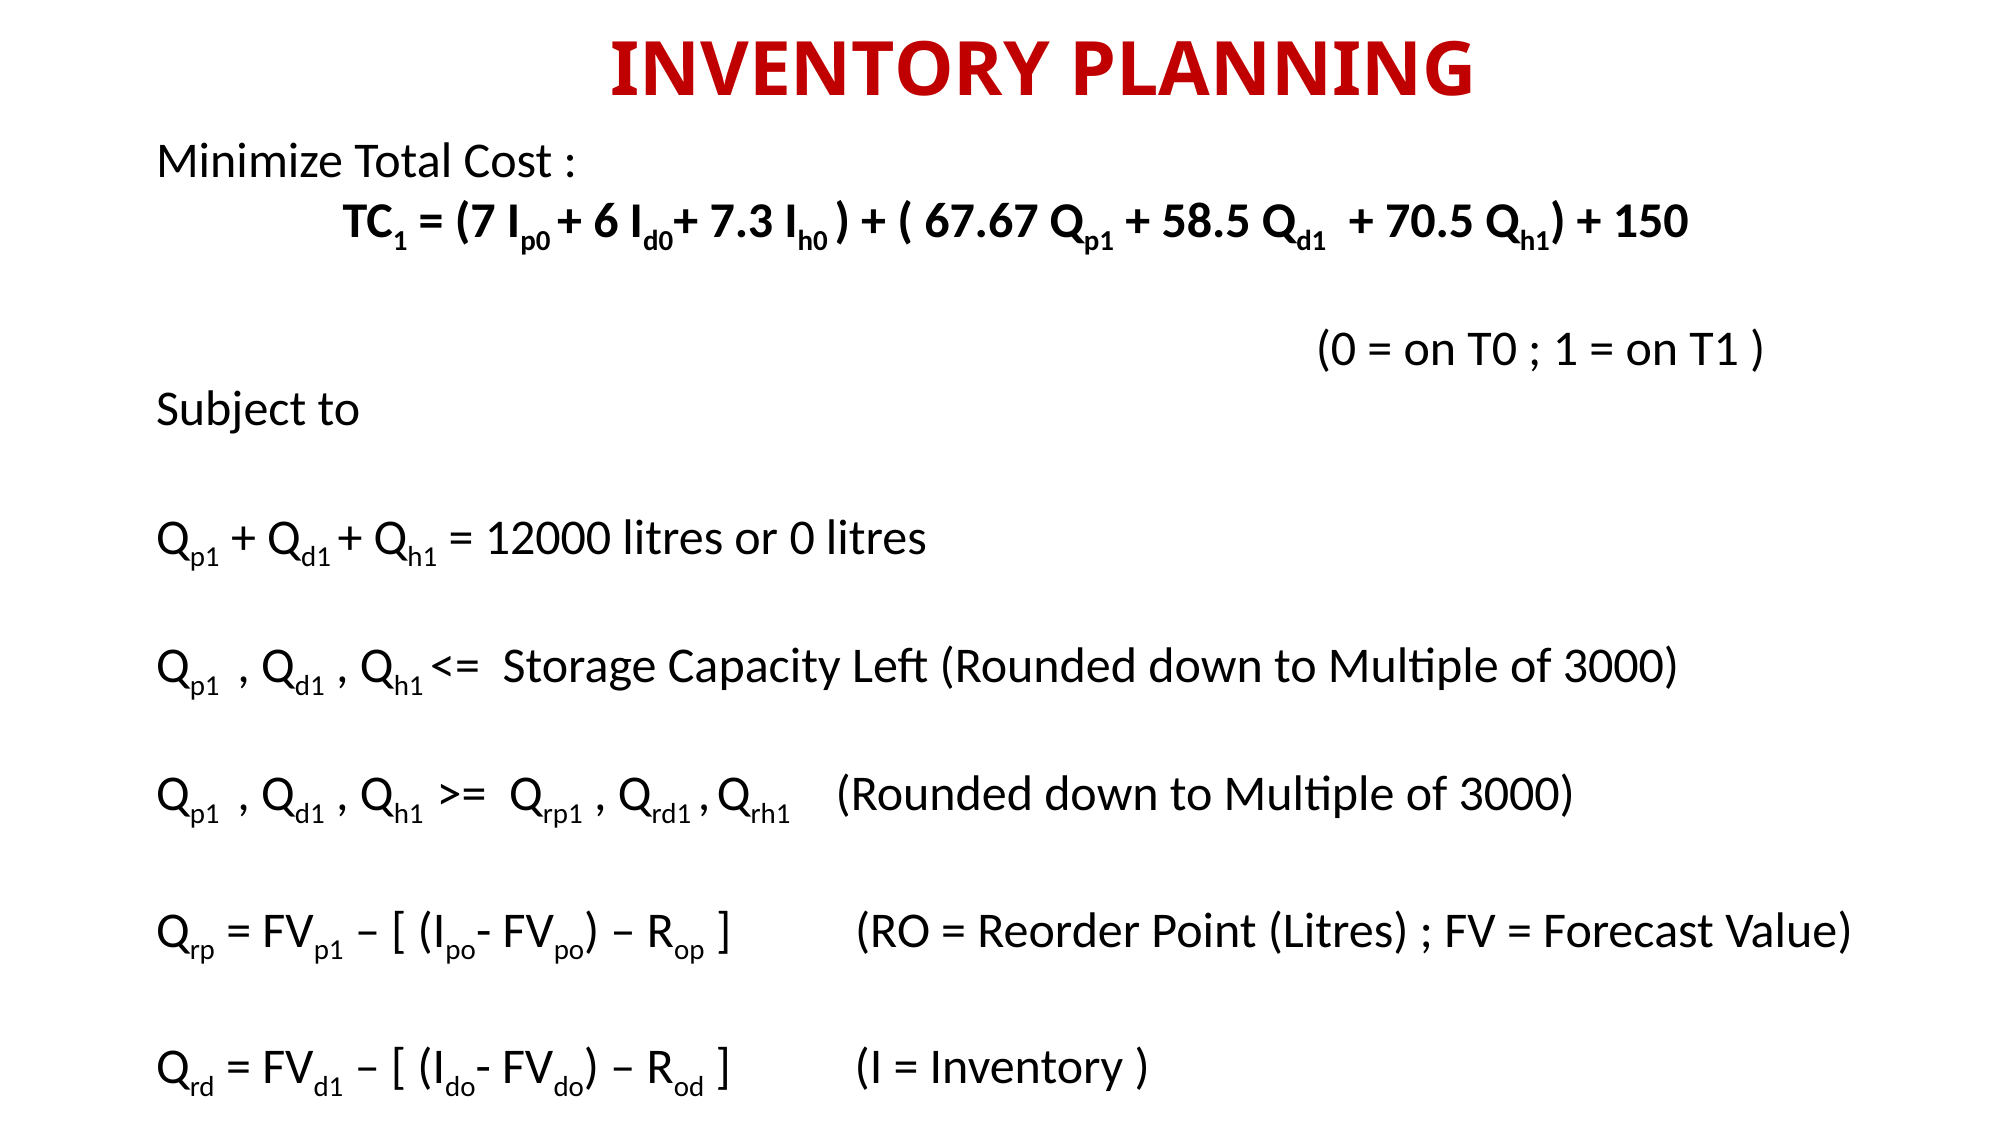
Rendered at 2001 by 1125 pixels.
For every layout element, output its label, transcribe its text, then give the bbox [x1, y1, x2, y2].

text_box Minimize Total Cost : TC1 = (7 Ip0 + 6 Id0+ 7.3 Ih0 ) + ( 67.67 Qp1 + 58.5 Qd1 + 70.5 Qh1) + 150 (0 = on T0 ; 1 = on T1 ) Subject to Qp1 + Qd1 + Qh1 = 12000 litres or 0 litres Qp1 , Qd1 , Qh1 <= Storage Capacity Left (Rounded down to Multiple of 3000) Qp1 , Qd1 , Qh1 >= Qrp1 , Qrd1 , Qrh1 (Rounded down to Multiple of 3000) Qrp = FVp1 – [ (Ipo- FVpo) – Rop ] (RO = Reorder Point (Litres) ; FV = Forecast Value) Qrd = FVd1 – [ (Ido- FVdo) – Rod ] (I = Inventory ) Qrh = FVh1 – [ (Iho- FVho) – Roh ] [141, 120, 1891, 1125]
text_box INVENTORY PLANNING [300, 13, 1788, 118]
